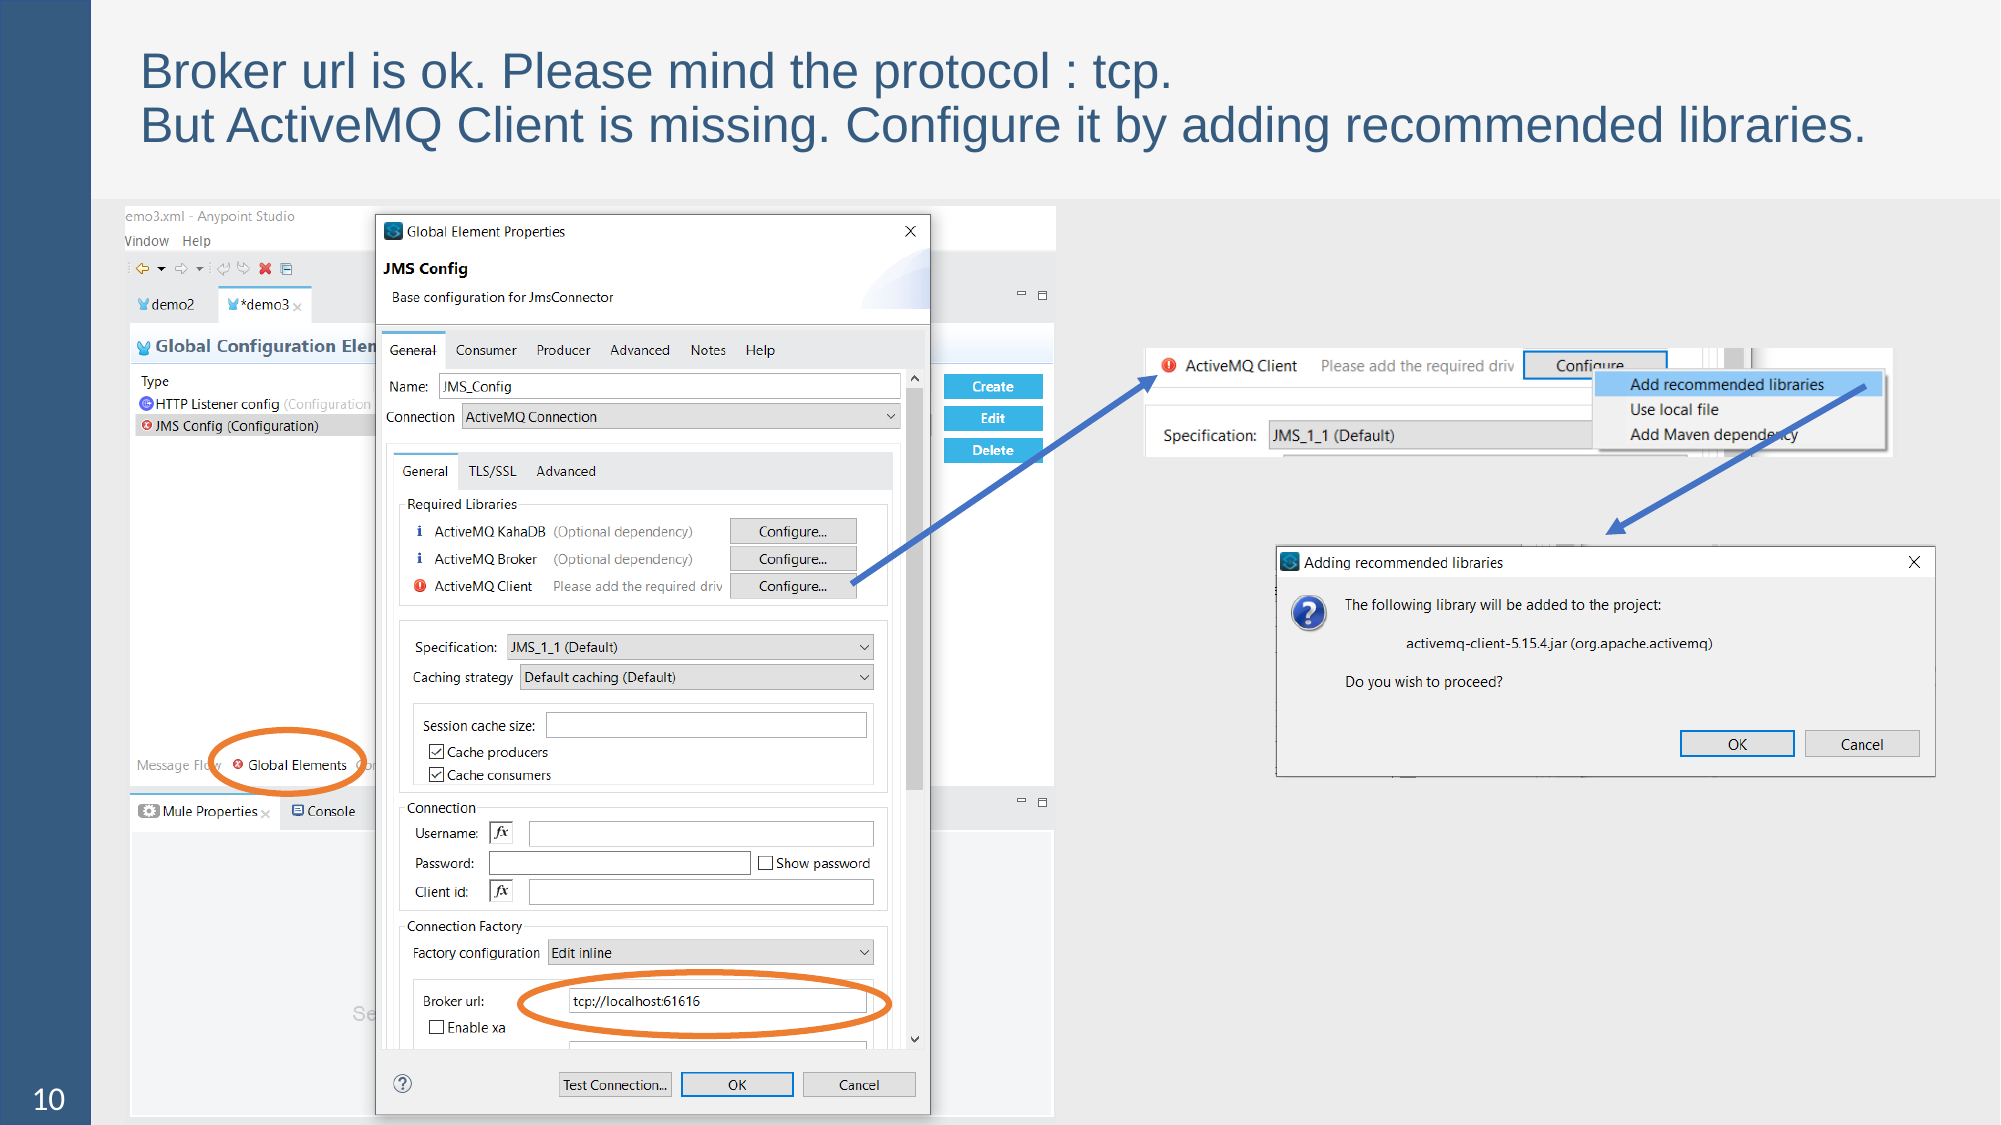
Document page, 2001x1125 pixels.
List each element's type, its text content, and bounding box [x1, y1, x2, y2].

title Broker url is ok. Please mind the protocol : tcp. But ActiveMQ Client is missing. Configure it by adding recommended libraries. [125, 54, 1949, 144]
picture [1274, 544, 1936, 778]
picture [124, 206, 1056, 1125]
picture [1143, 348, 1897, 457]
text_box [1605, 385, 1866, 535]
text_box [851, 374, 1158, 584]
